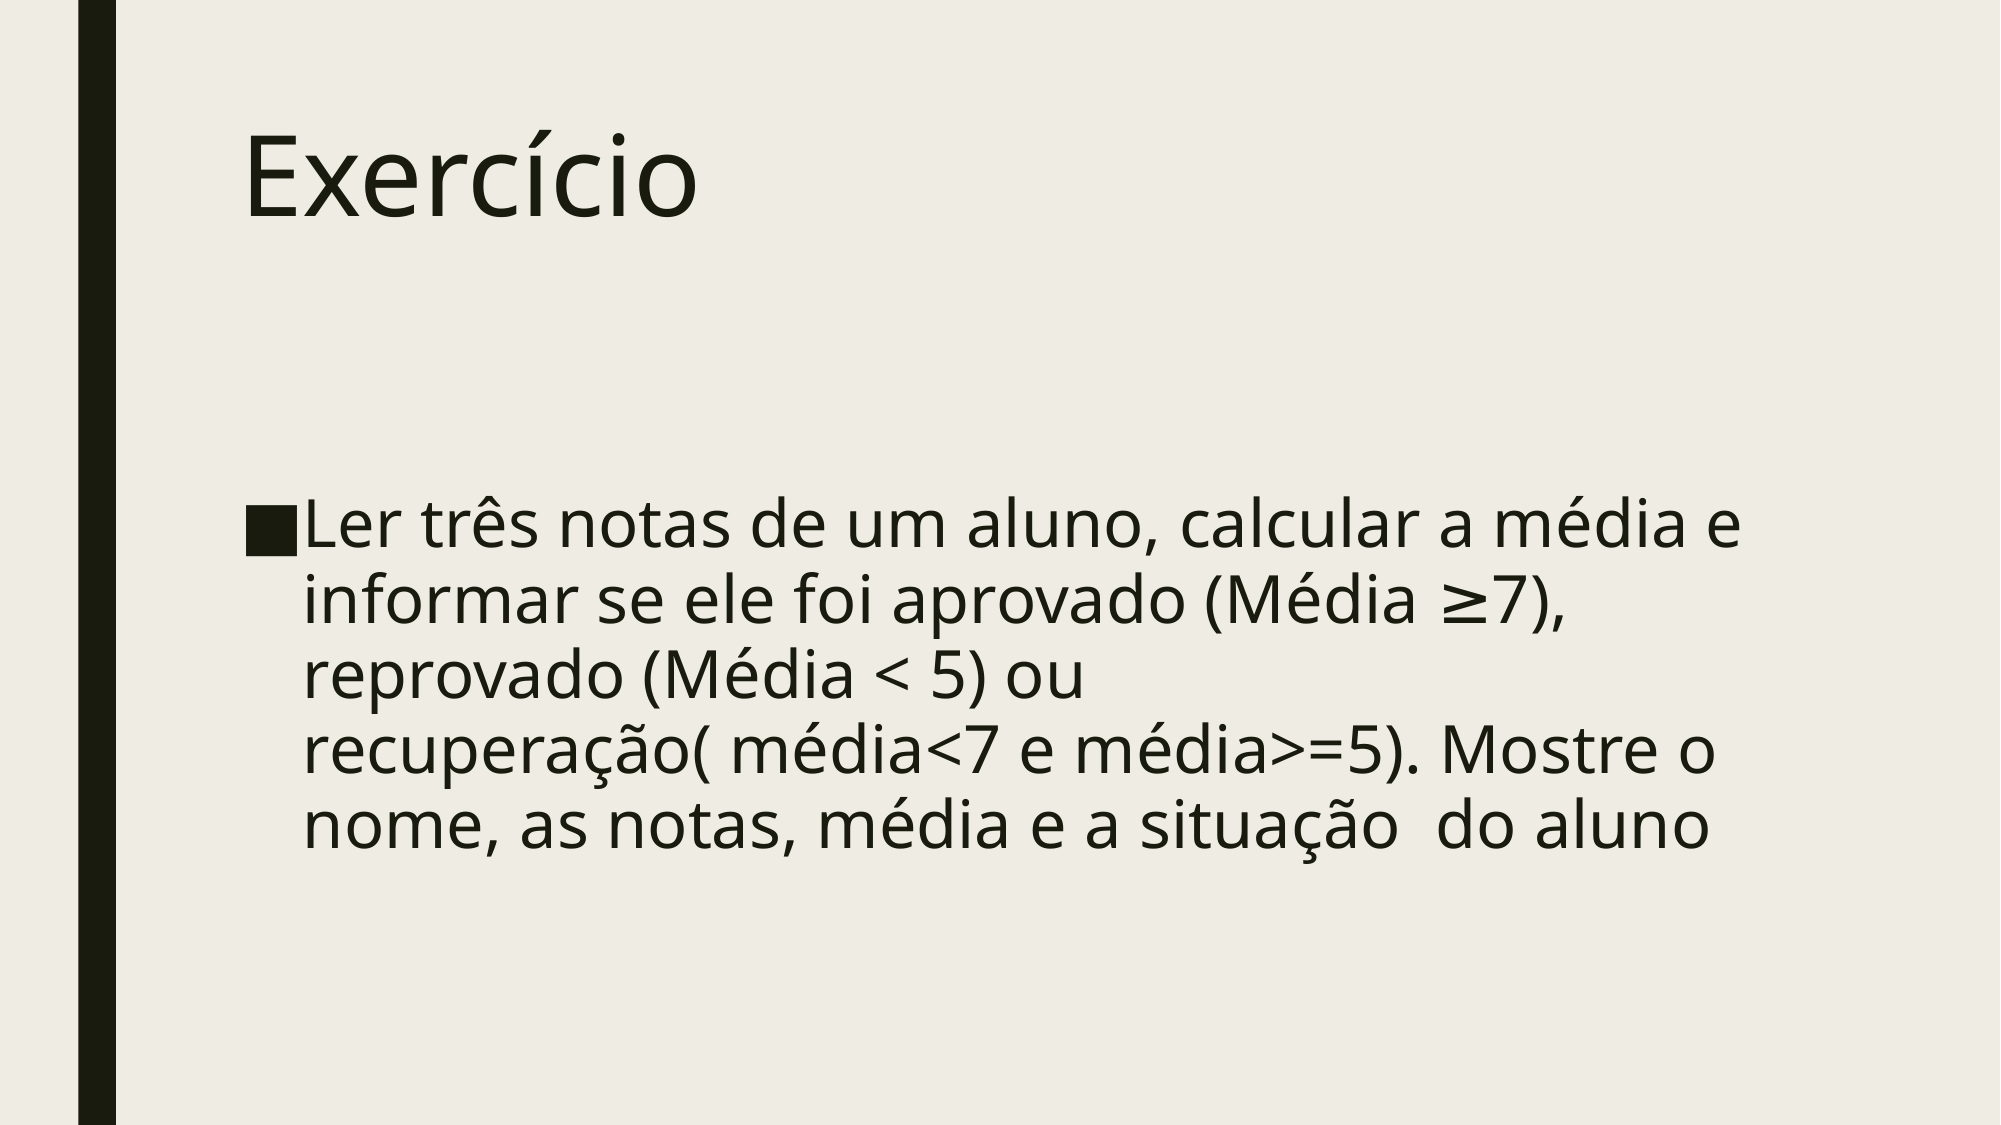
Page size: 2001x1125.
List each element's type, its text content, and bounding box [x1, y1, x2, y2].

title Exercício [225, 112, 1800, 357]
list Ler três notas de um aluno, calcular a média e informar se ele foi aprovado (Média ≥7), reprovado (Média < 5) ou recuperação( média<7 e média>=5). Mostre o nome, as notas, média e a situação do aluno [225, 375, 1800, 963]
